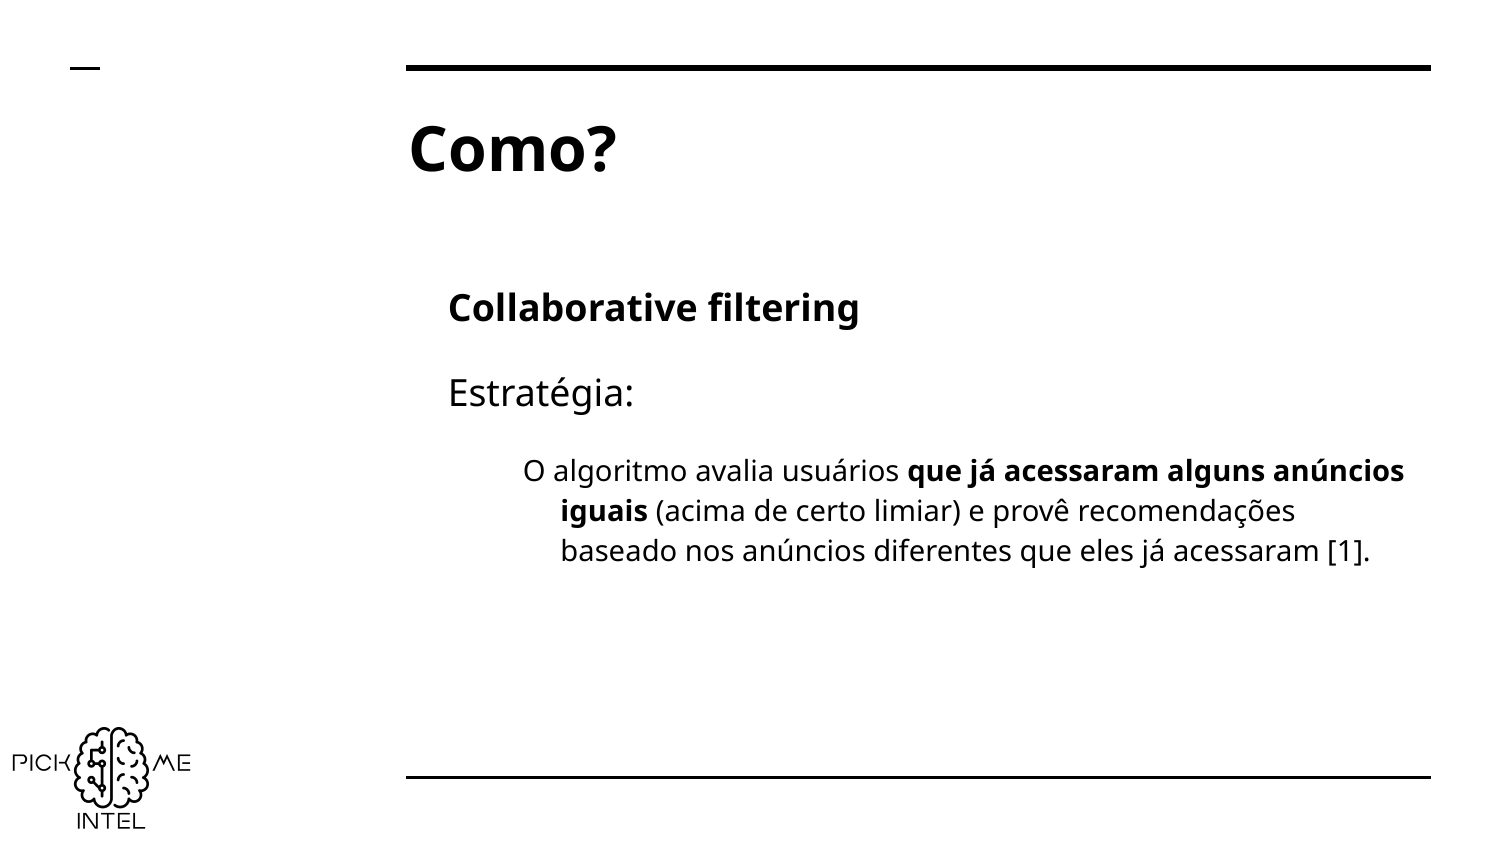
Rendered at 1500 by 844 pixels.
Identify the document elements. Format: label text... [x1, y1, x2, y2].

title Como? [393, 94, 1431, 199]
picture [11, 727, 192, 833]
list Collaborative filtering Estratégia: O algoritmo avalia usuários que já acessaram alguns anúncios iguais (acima de certo limiar) e provê recomendações baseado nos anúncios diferentes que eles já acessaram [1]. [395, 261, 1433, 755]
